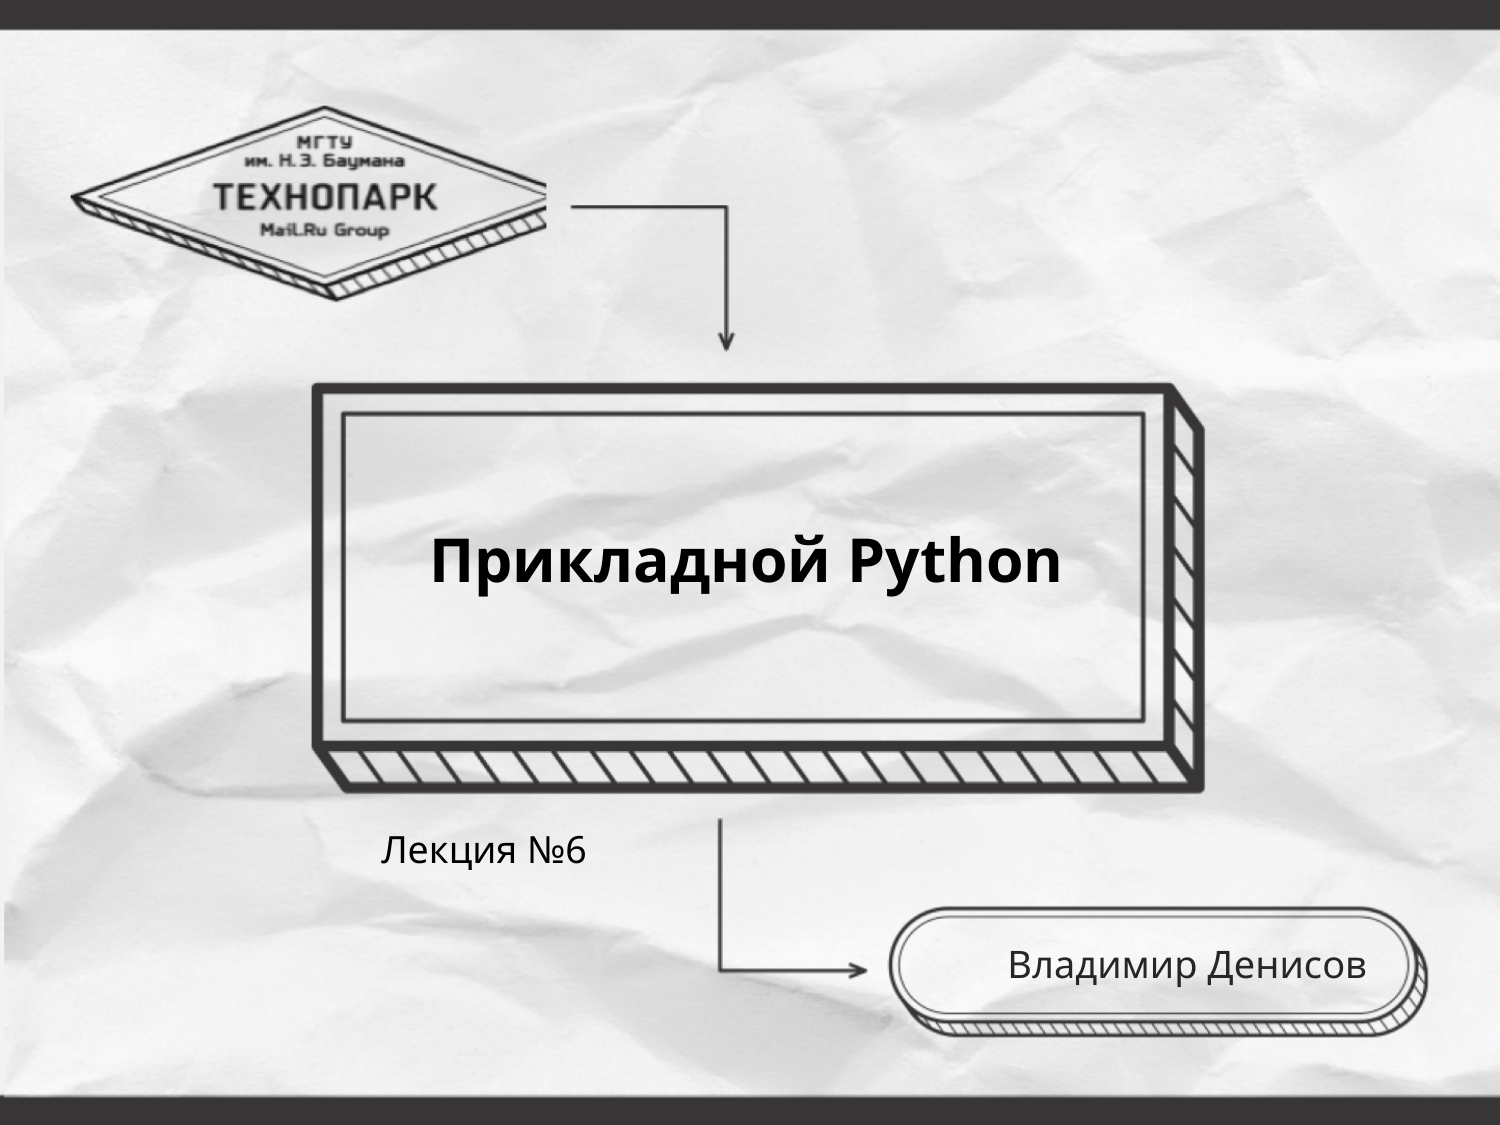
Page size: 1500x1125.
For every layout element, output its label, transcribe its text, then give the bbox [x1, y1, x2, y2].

title Прикладной Python [414, 521, 1080, 604]
picture [0, 0, 1500, 1125]
list Владимир Денисов [950, 927, 1383, 1006]
text_box Лекция №6 [366, 818, 602, 879]
